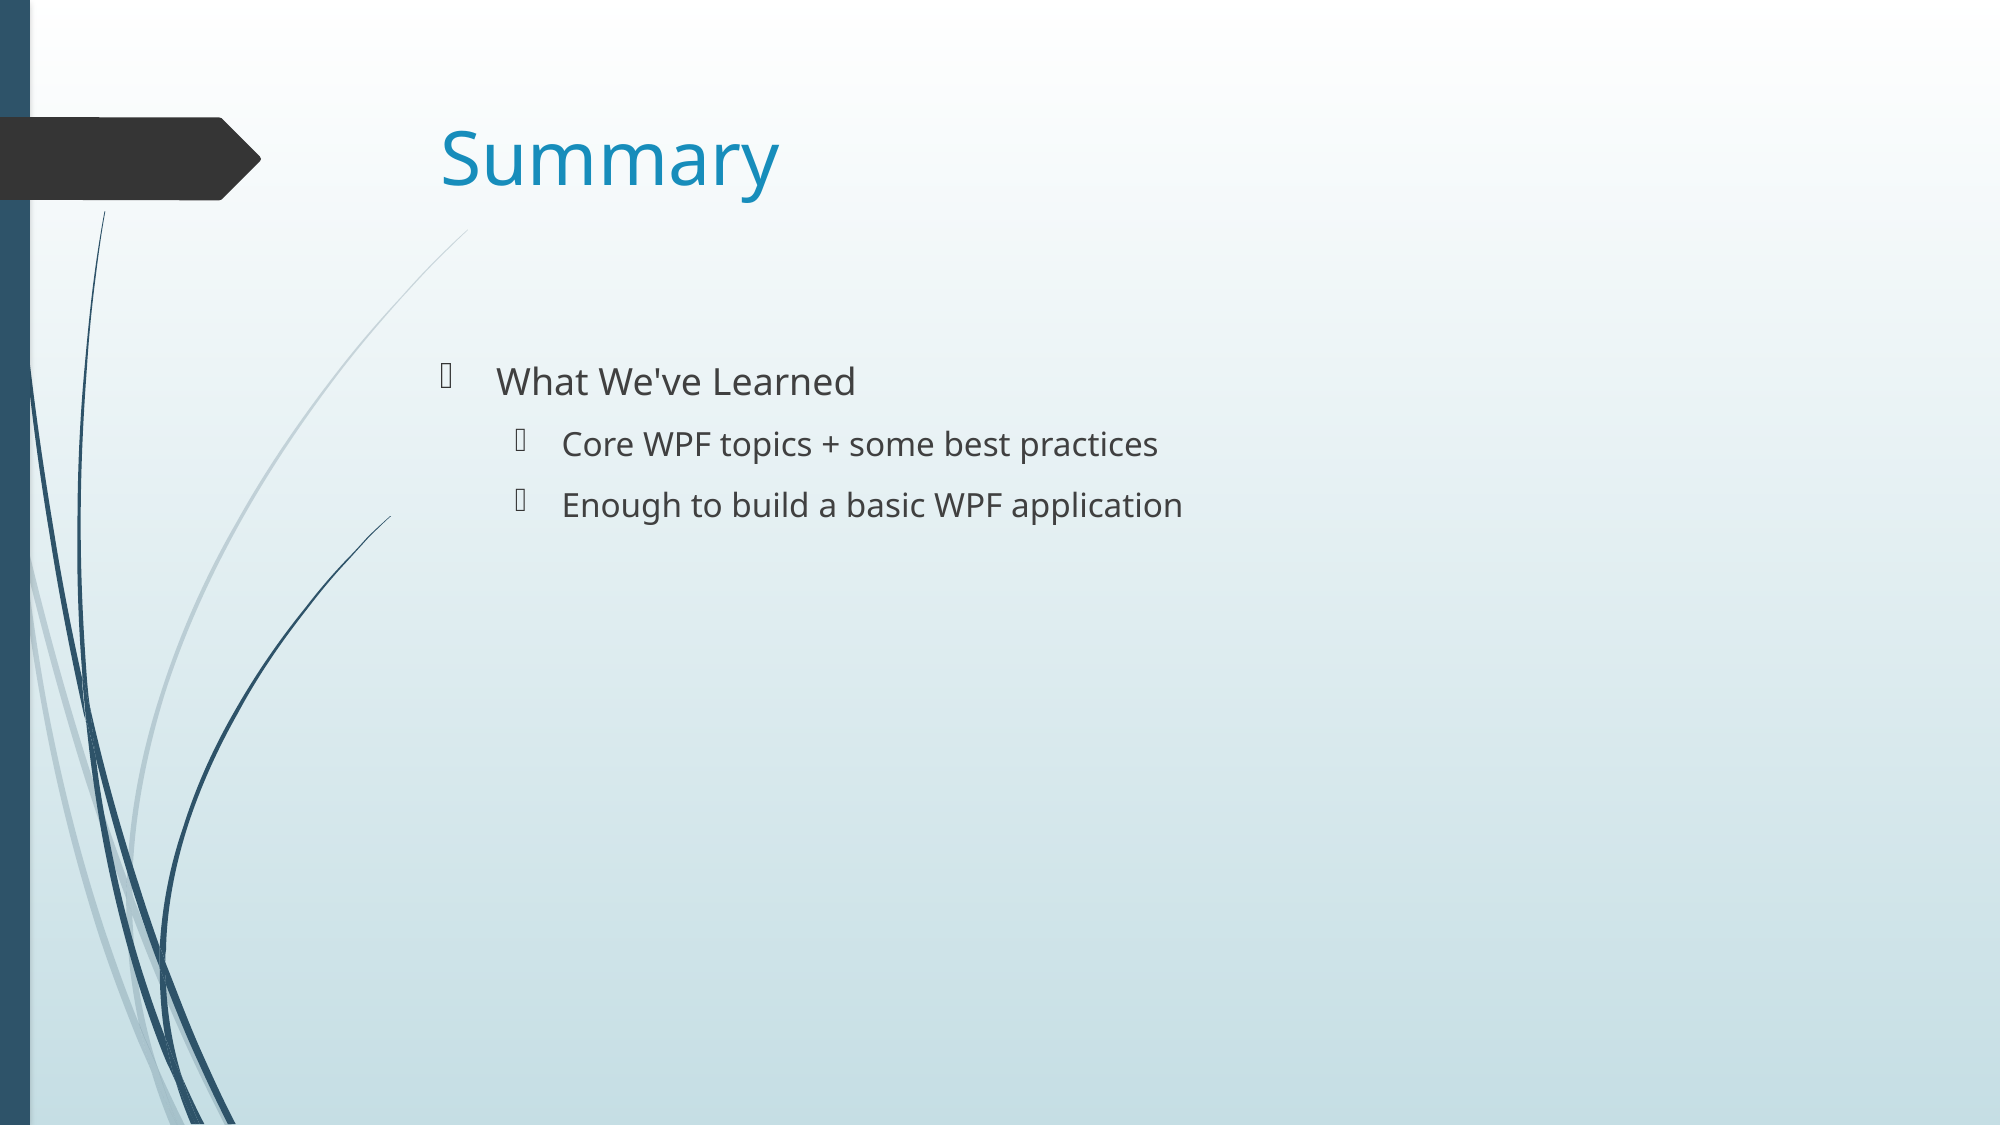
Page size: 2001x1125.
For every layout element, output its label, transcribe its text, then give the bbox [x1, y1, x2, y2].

list What We've Learned Core WPF topics + some best practices Enough to build a basic WPF application [424, 350, 1888, 970]
title Summary [425, 102, 1888, 313]
